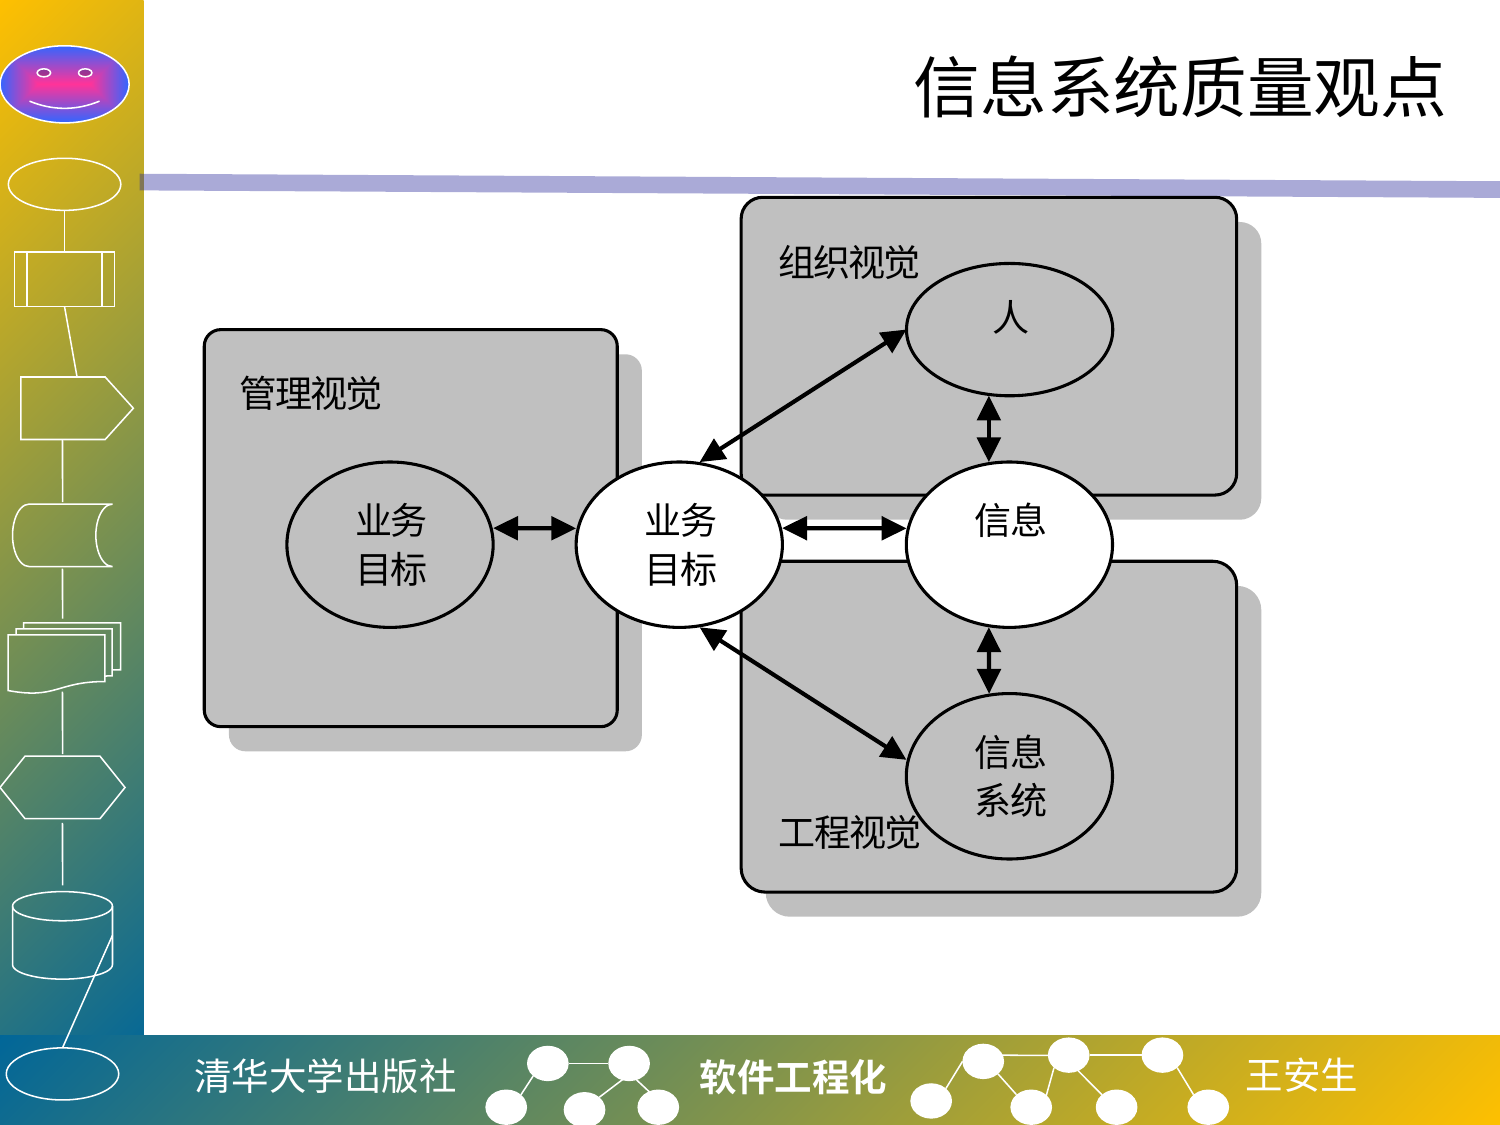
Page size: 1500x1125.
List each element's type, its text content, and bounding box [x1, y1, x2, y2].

title 信息系统质量观点 [187, 24, 1463, 146]
picture [33, 146, 1500, 944]
